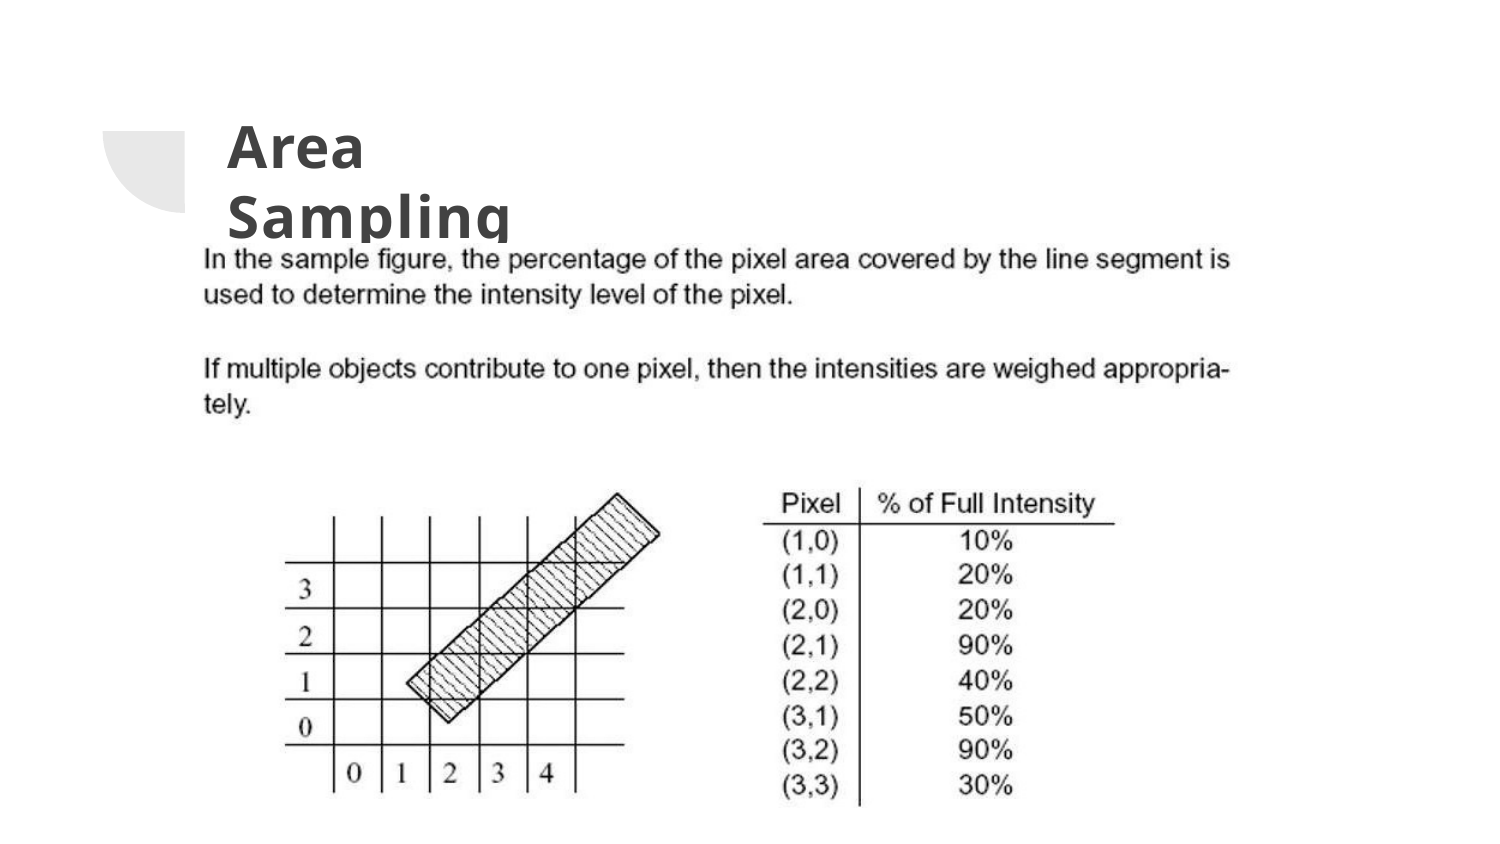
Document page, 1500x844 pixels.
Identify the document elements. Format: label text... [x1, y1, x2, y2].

title Area Sampling [225, 107, 636, 241]
picture [200, 242, 1240, 809]
